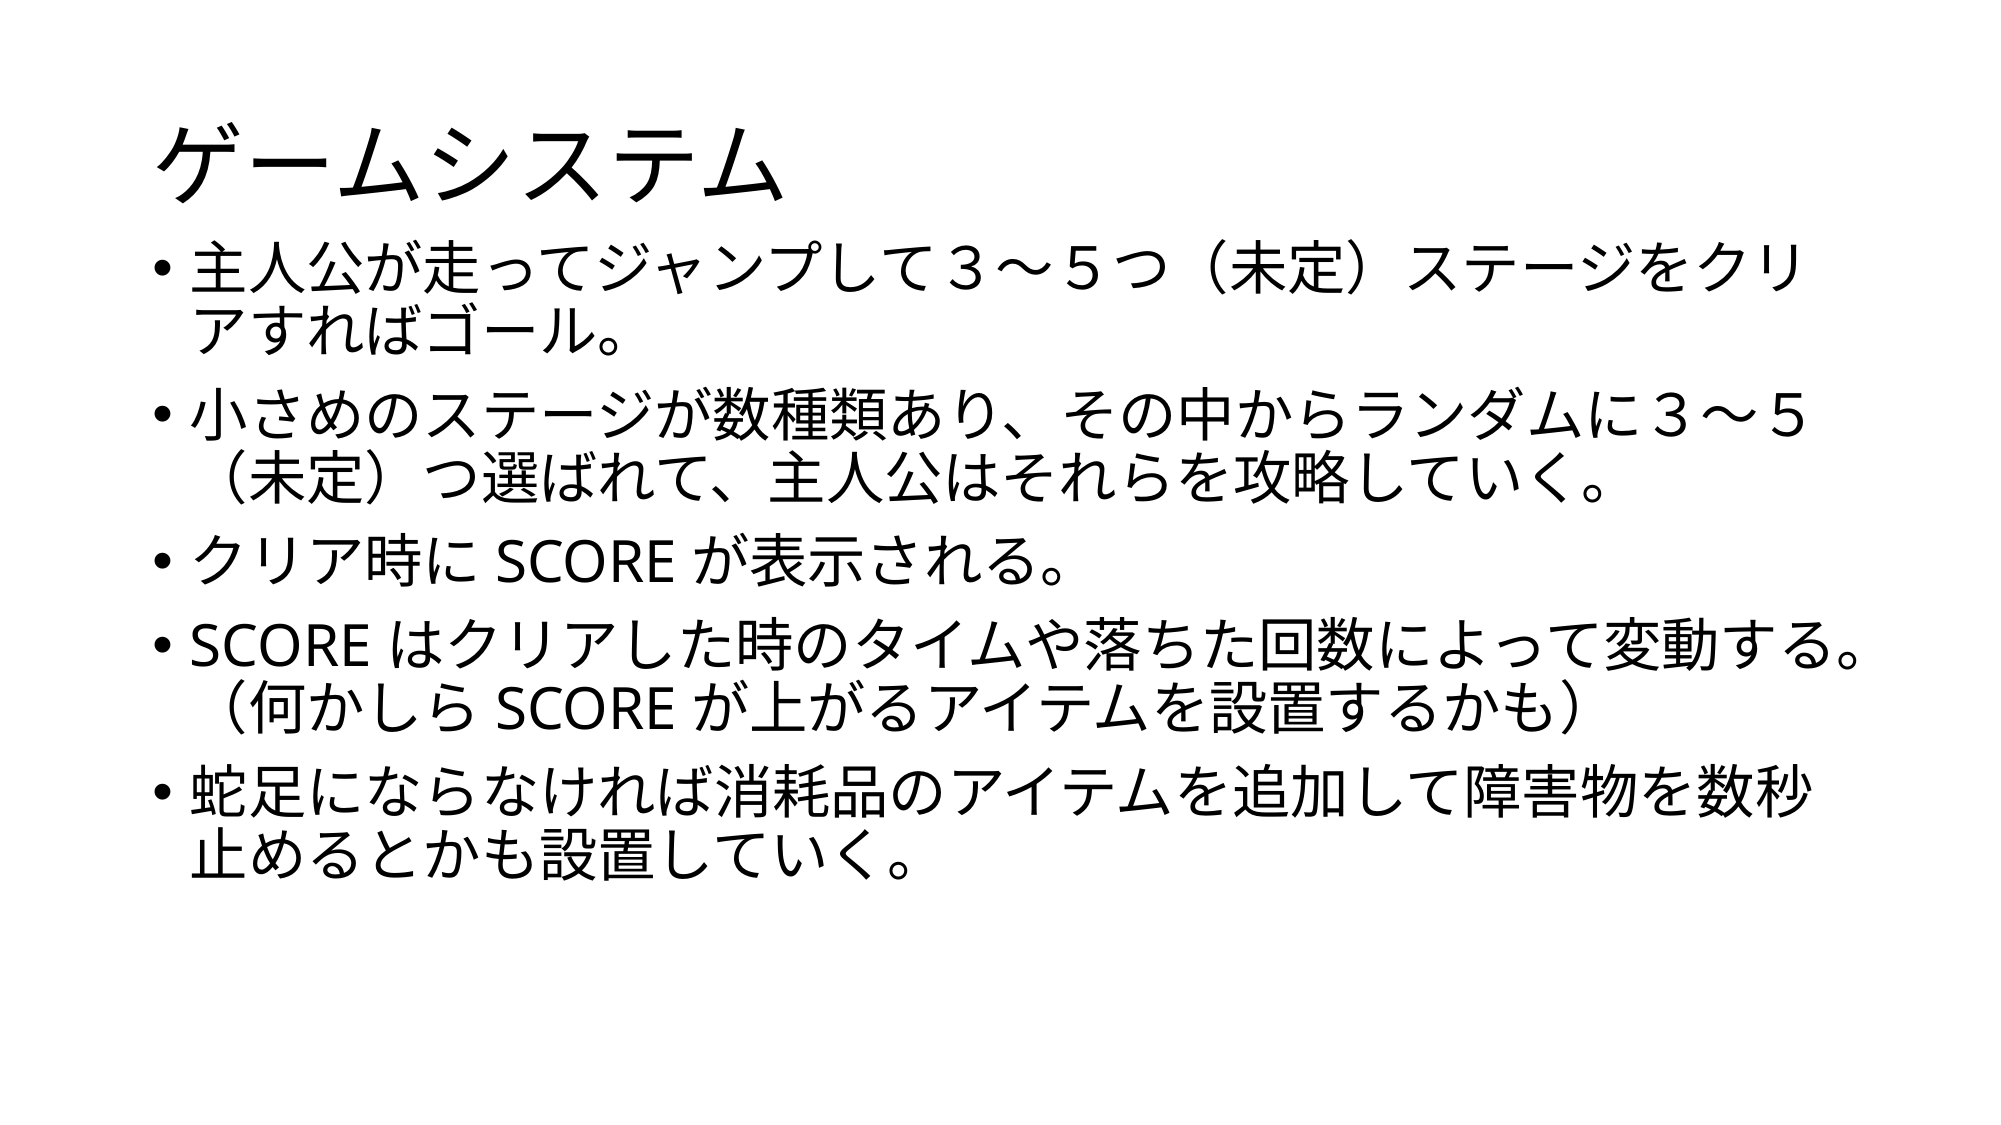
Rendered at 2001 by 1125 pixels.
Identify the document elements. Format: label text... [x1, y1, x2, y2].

list 主人公が走ってジャンプして３～５つ（未定）ステージをクリアすればゴール。 小さめのステージが数種類あり、その中からランダムに３～５（未定）つ選ばれて、主人公はそれらを攻略していく。 クリア時にSCOREが表示される。 SCOREはクリアした時のタイムや落ちた回数によって変動する。（何かしらSCOREが上がるアイテムを設置するかも） 蛇足にならなければ消耗品のアイテムを追加して障害物を数秒止めるとかも設置していく。 [137, 231, 1863, 946]
title ゲームシステム [137, 59, 1863, 231]
